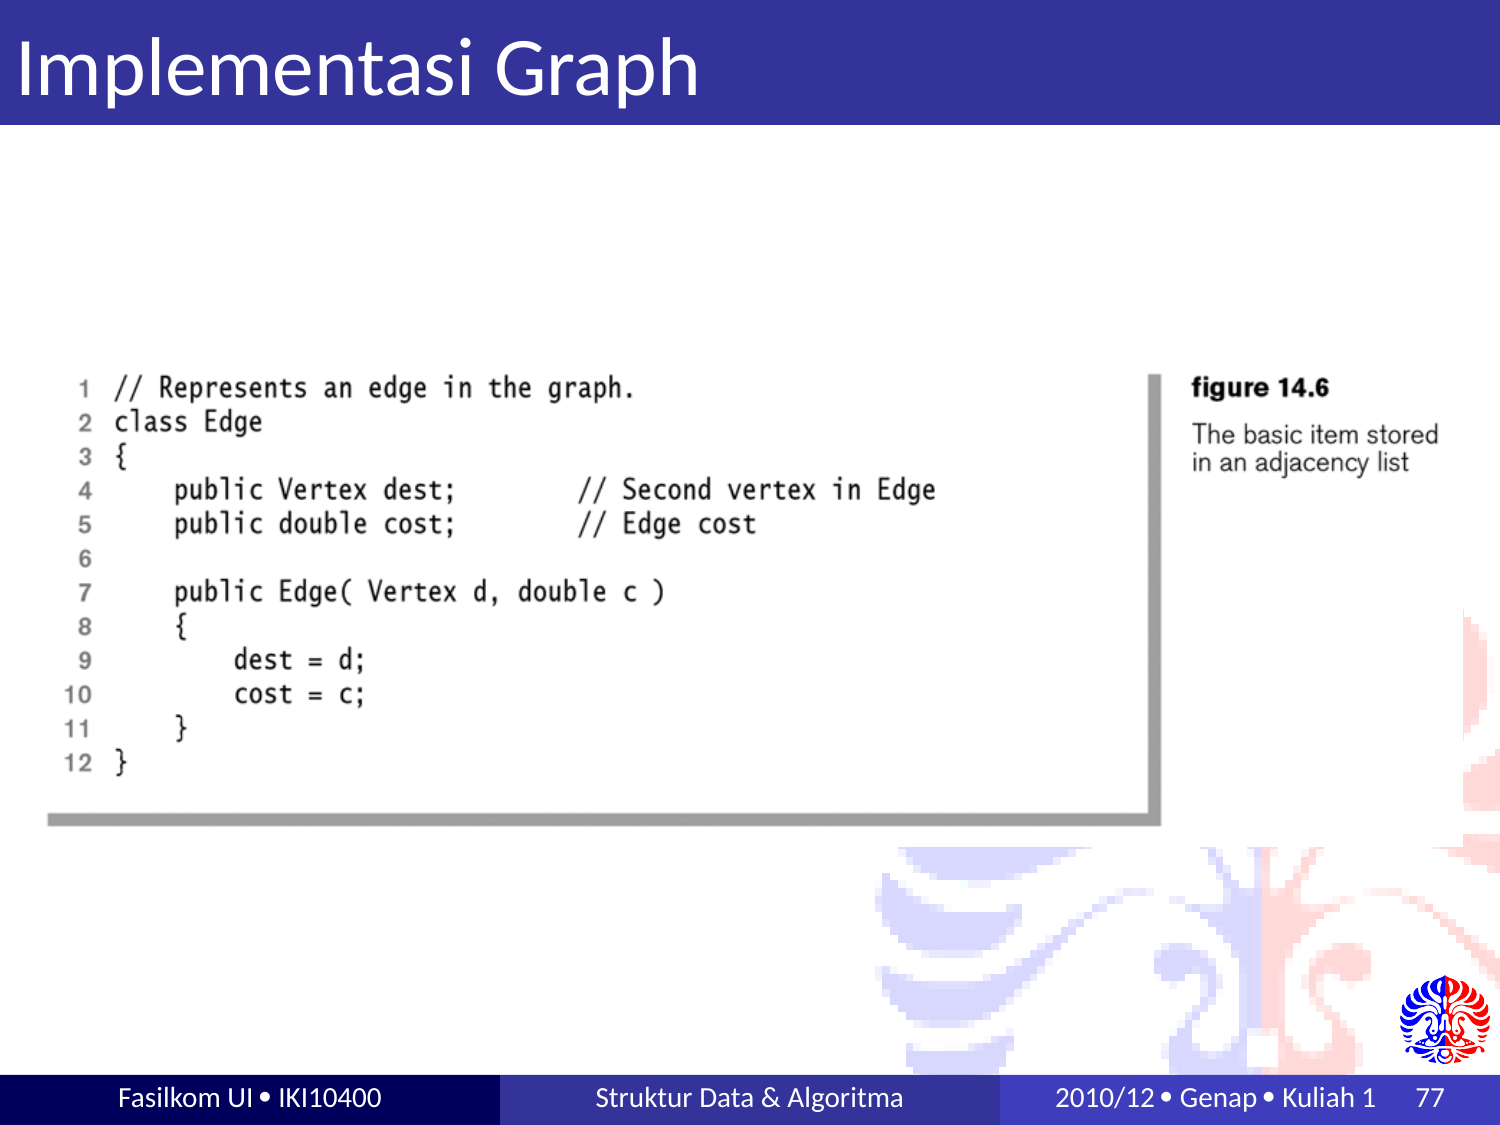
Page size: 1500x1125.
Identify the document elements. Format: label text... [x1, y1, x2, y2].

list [24, 353, 1463, 847]
title Implementasi Graph [0, 0, 1500, 125]
picture [1399, 974, 1491, 1065]
